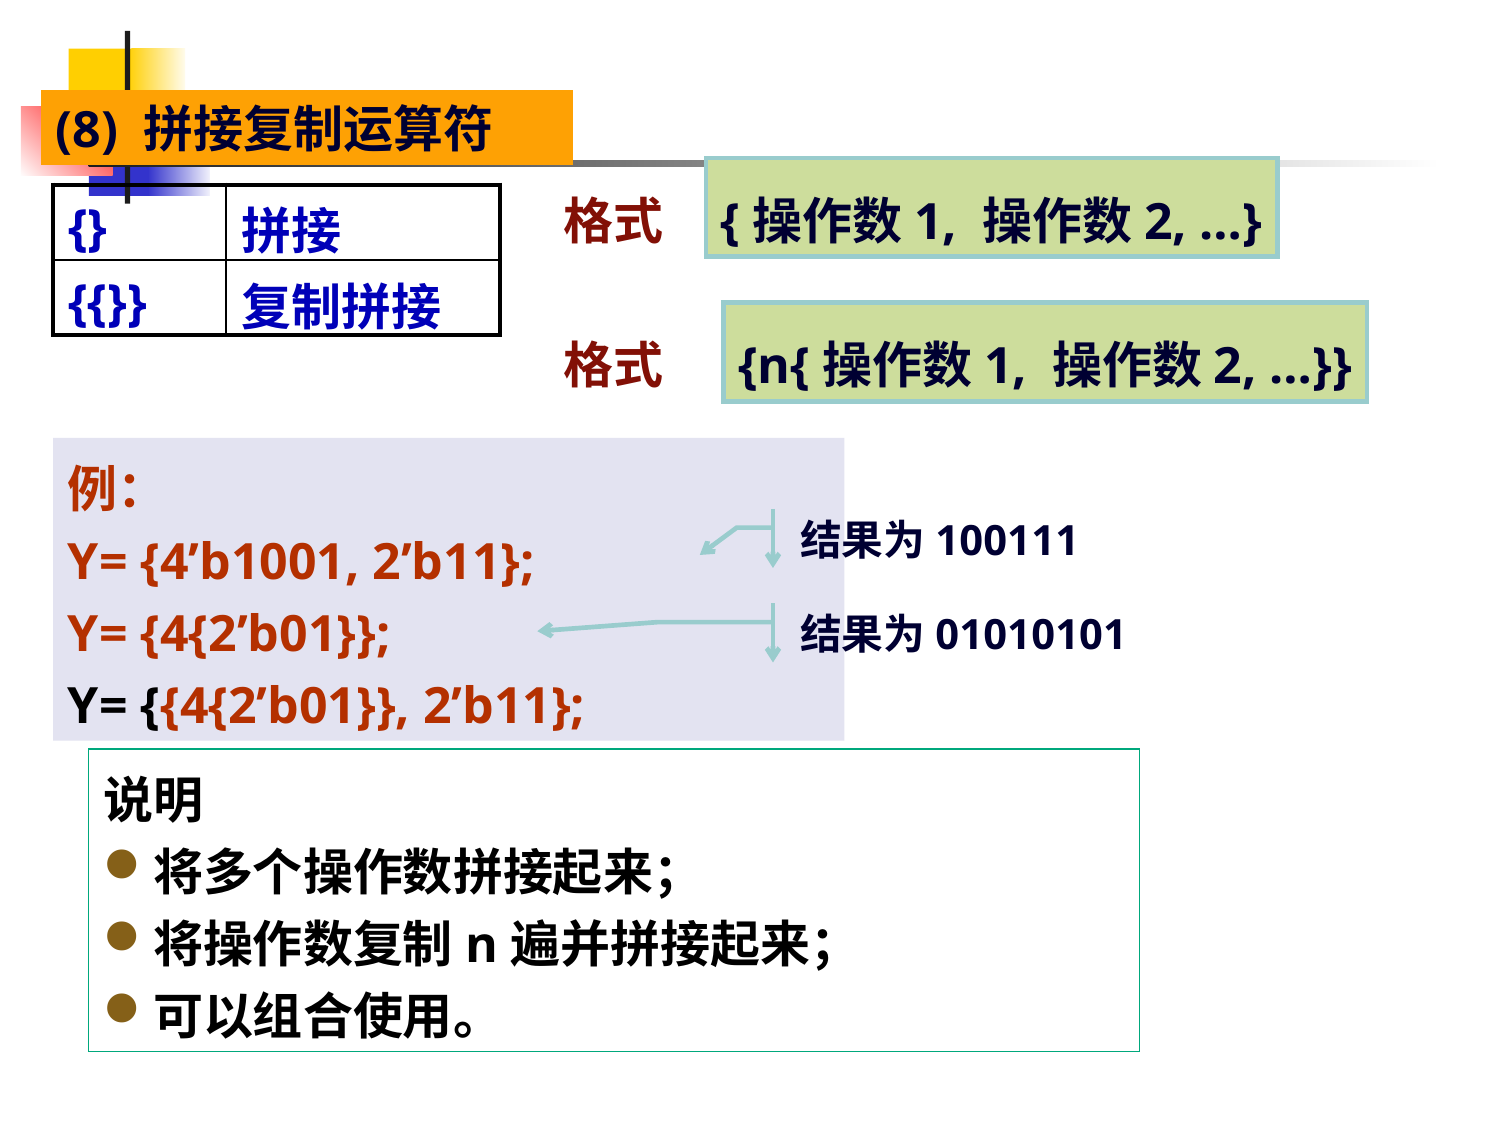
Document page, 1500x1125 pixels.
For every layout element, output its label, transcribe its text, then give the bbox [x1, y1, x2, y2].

text_box 例： Y= {4’b1001, 2’b11}; Y= {4{2’b01}}; Y= {{4{2’b01}}, 2’b11}; [53, 437, 845, 741]
table_cell 复制拼接 [227, 261, 498, 333]
text_box {操作数1, 操作数2, …} [750, 158, 1278, 257]
table_header {} [55, 187, 225, 259]
text_box 结果为100111 [785, 509, 1199, 568]
table_header 拼接 [227, 187, 498, 259]
text_box 结果为01010101 [537, 603, 781, 663]
text_box 结果为100111 [699, 508, 781, 568]
text_box 说明 将多个操作数拼接起来； 将操作数复制n遍并拼接起来； 可以组合使用。 [88, 748, 1140, 1052]
text_box (8) 拼接复制运算符 [41, 90, 573, 165]
table_cell {{}} [55, 261, 225, 333]
text_box 格式 [549, 158, 750, 257]
text_box {n{操作数1, 操作数2, …}} [750, 302, 1368, 402]
text_box 格式 [549, 302, 750, 402]
text_box 结果为01010101 [785, 603, 1184, 662]
